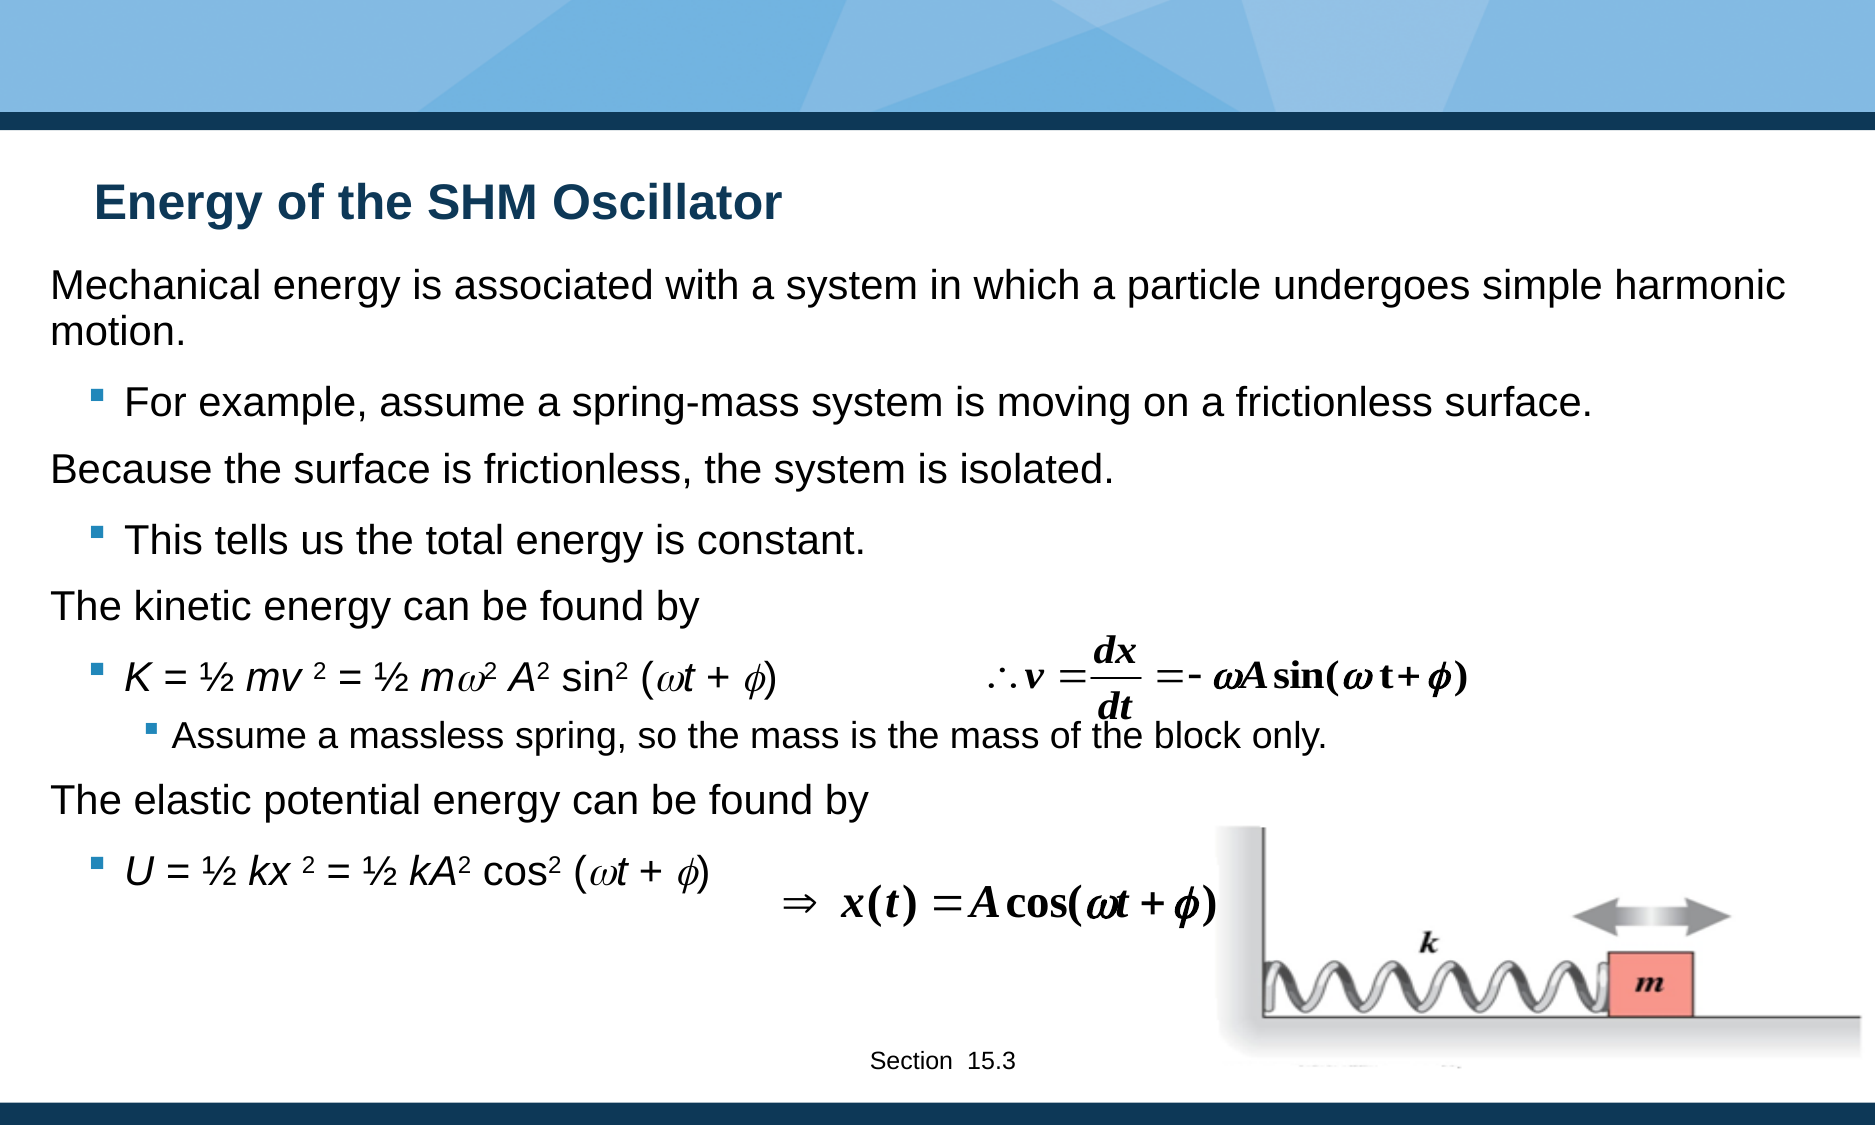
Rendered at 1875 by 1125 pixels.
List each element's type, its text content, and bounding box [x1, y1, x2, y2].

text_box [774, 874, 1225, 938]
title Energy of the SHM Oscillator [93, 149, 1782, 250]
picture [0, 0, 1875, 112]
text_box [983, 624, 1475, 729]
picture [1199, 812, 1875, 1101]
text_box Section 15.3 [734, 1037, 1032, 1083]
list Mechanical energy is associated with a system in which a particle undergoes simple harmonic motion. For example, assume a spring-mass system is moving on a frictionless surface. Because the surface is frictionless, the system is isolated. This tells us the total energy is constant. The kinetic energy can be found by K = ½ mv 2 = ½ mw2 A2 sin2 (wt + f) Assume a massless spring, so the mass is the mass of the block only. The elastic potential energy can be found by U = ½ kx 2 = ½ kA2 cos2 (wt + f) [50, 262, 1825, 1038]
